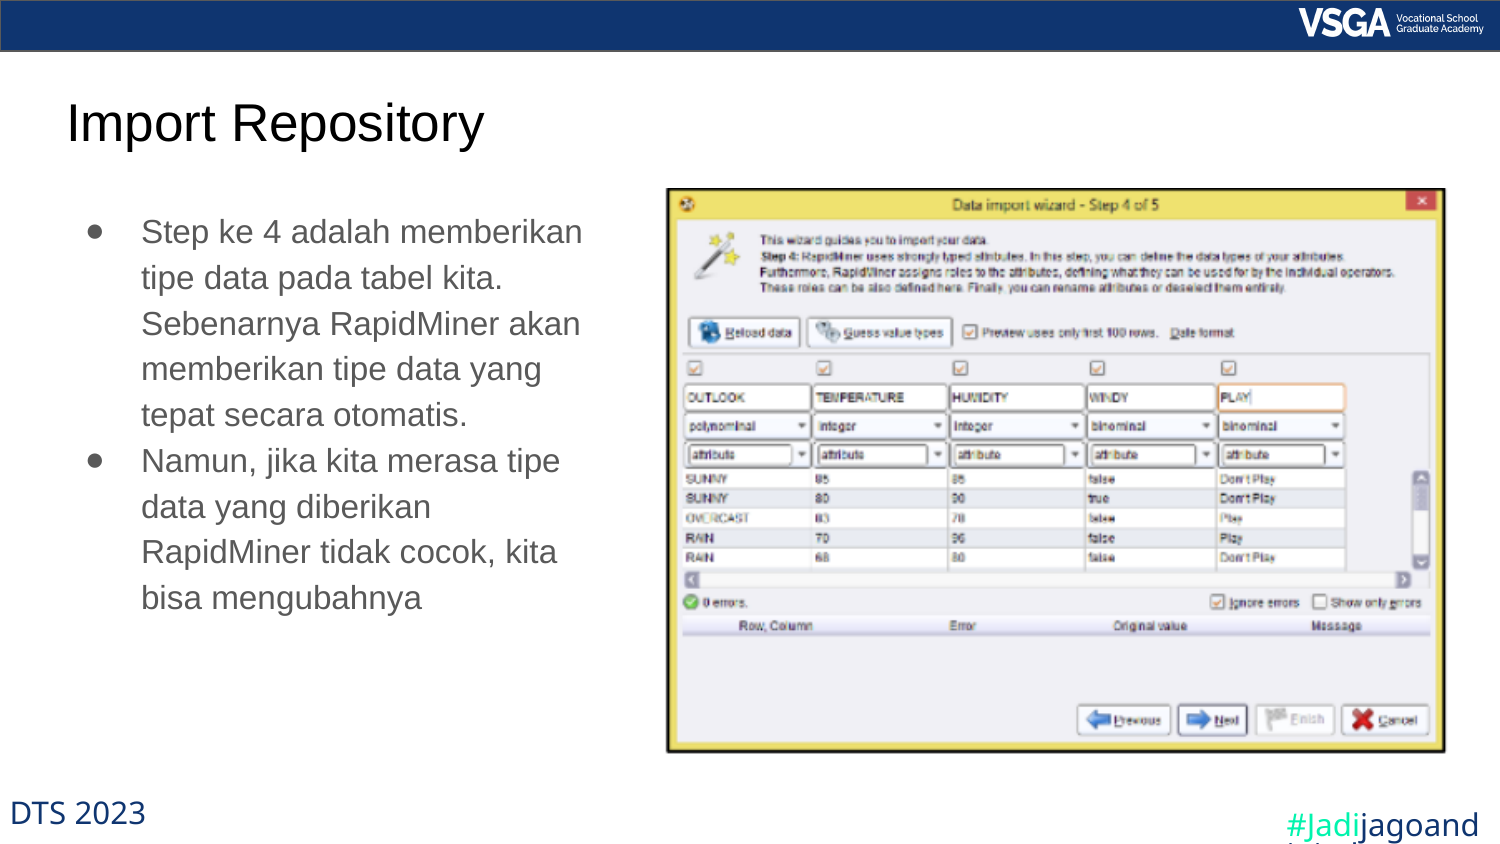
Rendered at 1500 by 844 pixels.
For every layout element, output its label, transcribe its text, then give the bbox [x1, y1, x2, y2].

picture [1284, 0, 1498, 79]
picture [663, 188, 1450, 758]
list Step ke 4 adalah memberikan tipe data pada tabel kita. Sebenarnya RapidMiner akan memberikan tipe data yang tepat secara otomatis. Namun, jika kita merasa tipe data yang diberikan RapidMiner tidak cocok, kita bisa mengubahnya [51, 189, 615, 750]
title Import Repository [51, 72, 1449, 167]
